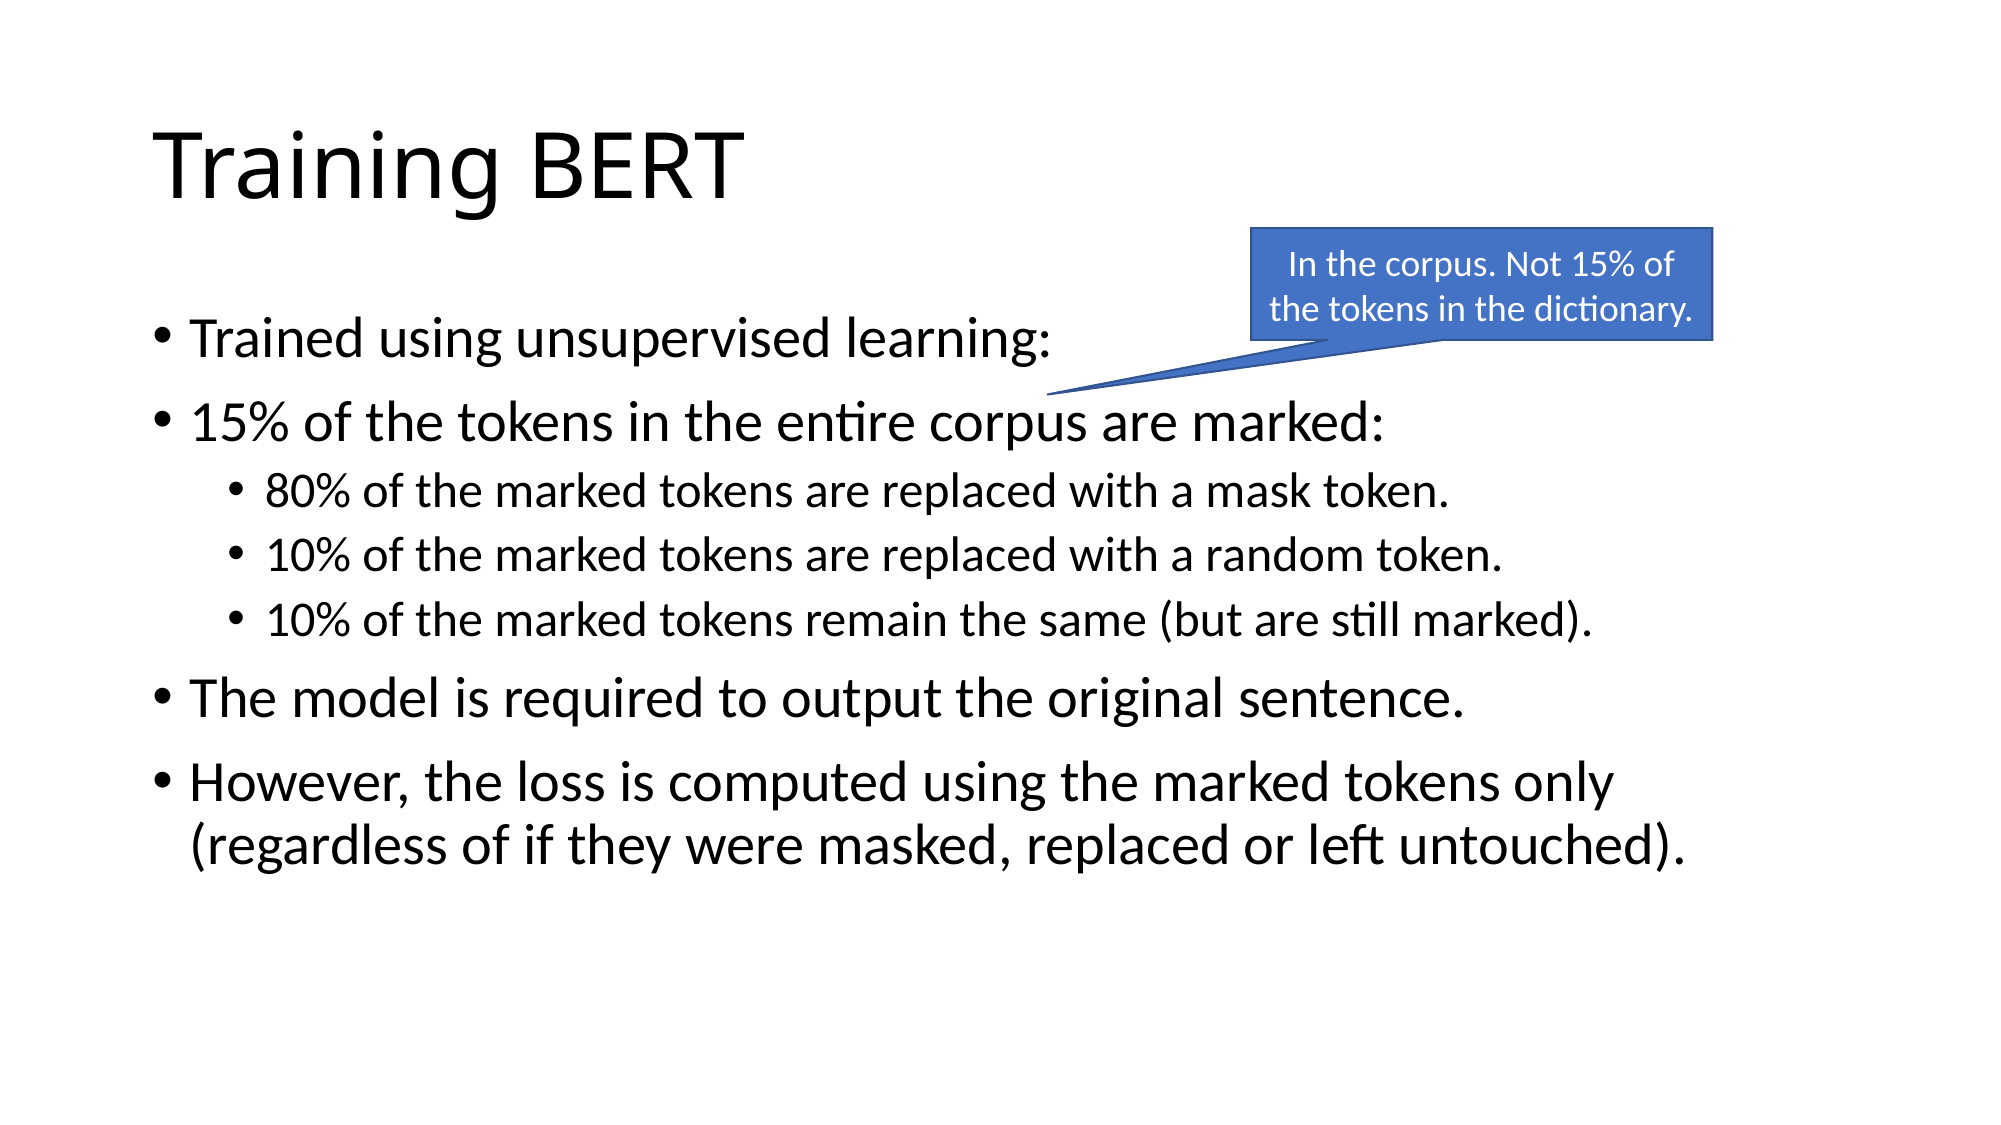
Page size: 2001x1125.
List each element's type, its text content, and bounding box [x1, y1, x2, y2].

list Trained using unsupervised learning: 15% of the tokens in the entire corpus are marked: 80% of the marked tokens are replaced with a mask token. 10% of the marked tokens are replaced with a random token. 10% of the marked tokens remain the same (but are still marked). The model is required to output the original sentence. However, the loss is computed using the marked tokens only (regardless of if they were masked, replaced or left untouched). [137, 299, 1863, 1014]
title Training BERT [137, 59, 1863, 278]
text_box In the corpus. Not 15% of the tokens in the dictionary. [1046, 227, 1714, 396]
